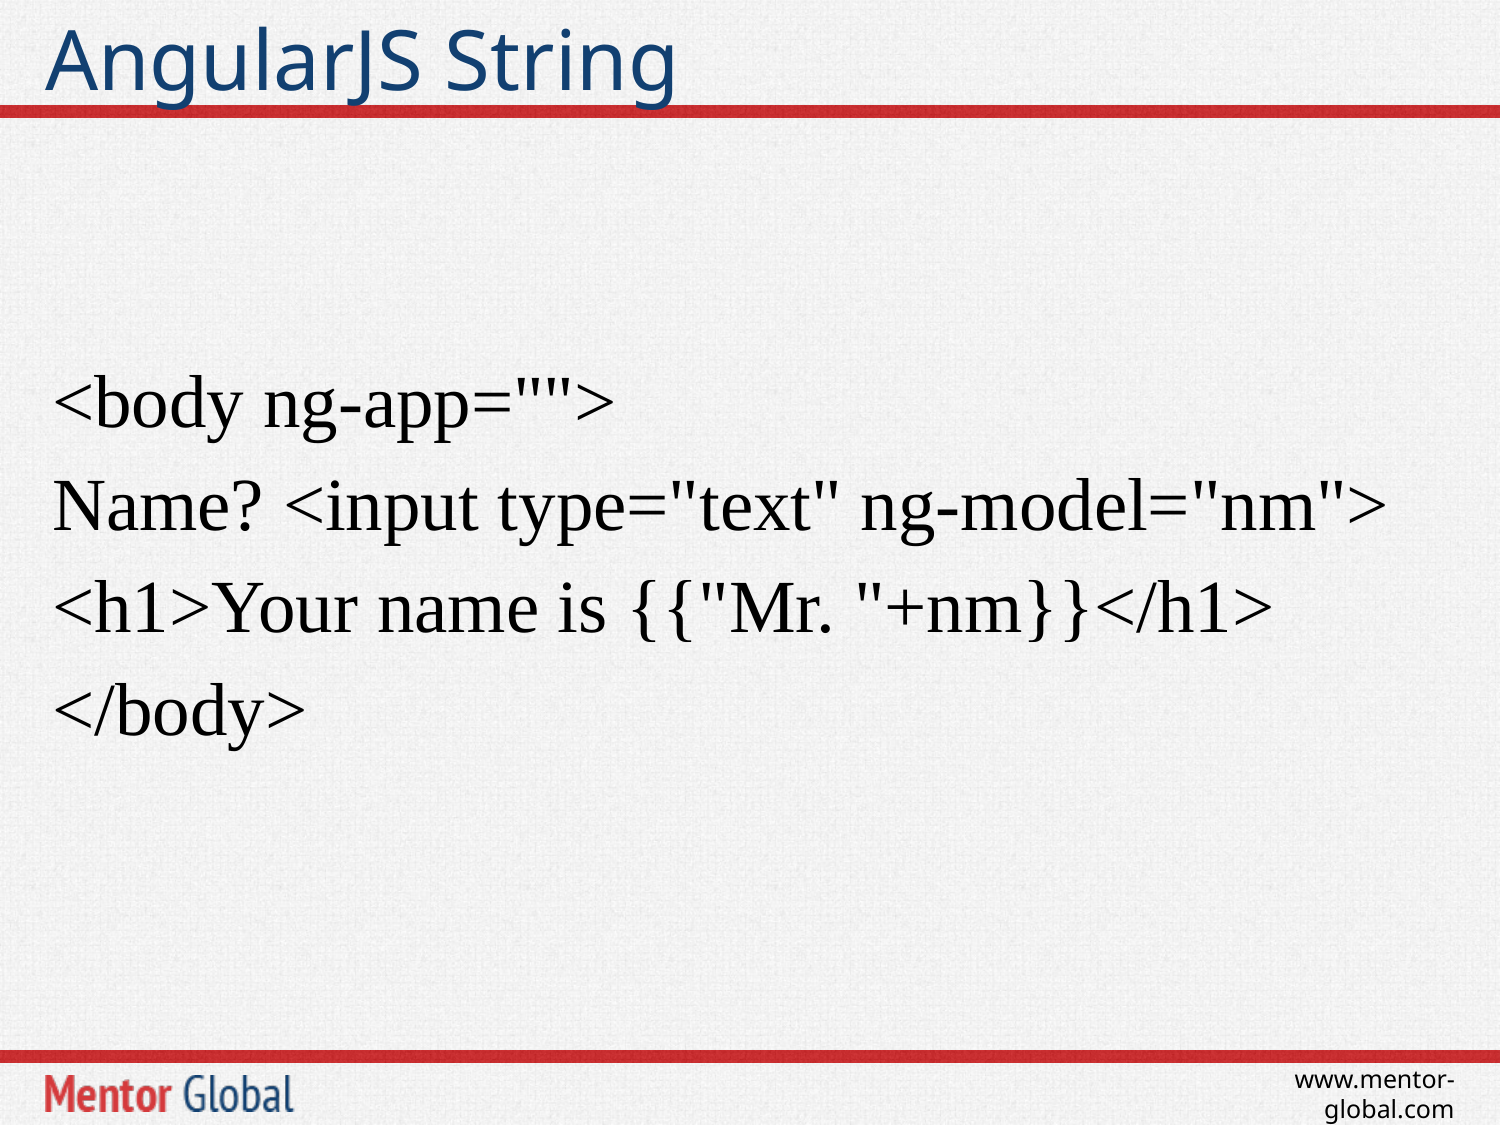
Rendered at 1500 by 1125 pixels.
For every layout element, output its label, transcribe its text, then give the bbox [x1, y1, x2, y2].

list <body ng-app=""> Name? <input type="text" ng-model="nm"> <h1>Your name is {{"Mr. "+nm}}</h1> </body> [37, 337, 1448, 724]
title AngularJS String [0, 0, 1500, 117]
picture [0, 117, 1500, 1125]
